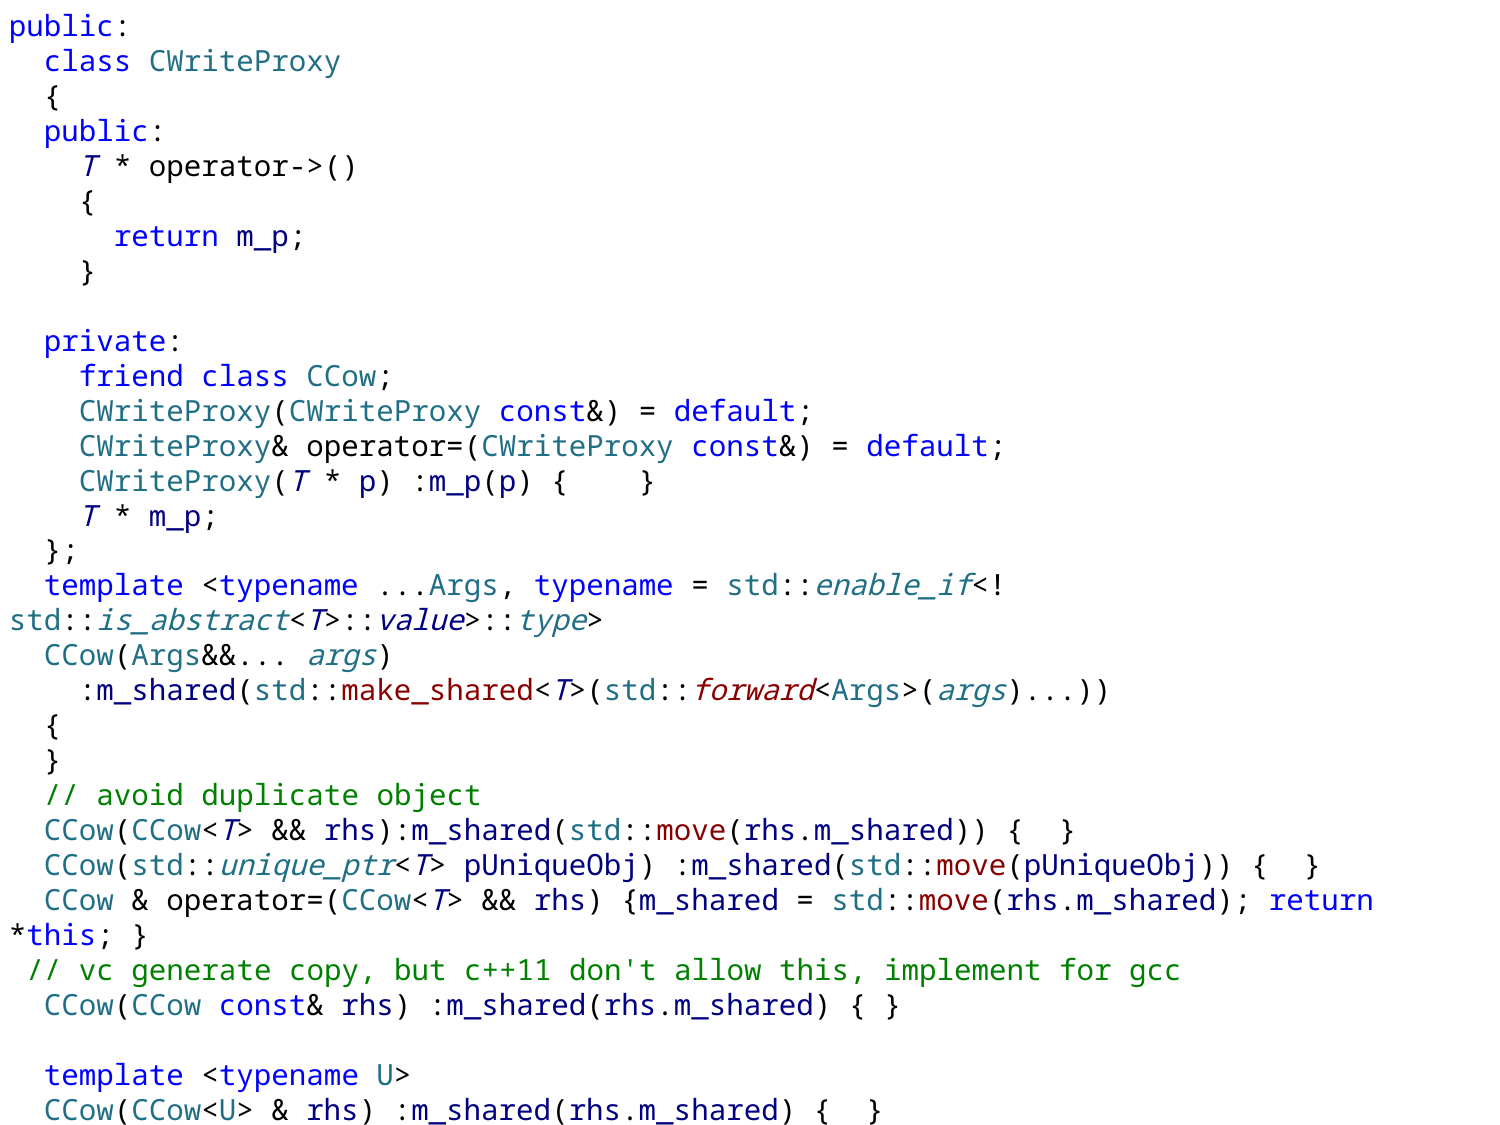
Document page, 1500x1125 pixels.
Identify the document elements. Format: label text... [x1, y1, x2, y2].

text_box public: class CWriteProxy { public: T * operator->() { return m_p; } private: friend class CCow; CWriteProxy(CWriteProxy const&) = default; CWriteProxy& operator=(CWriteProxy const&) = default; CWriteProxy(T * p) :m_p(p) { } T * m_p; }; template <typename ...Args, typename = std::enable_if<!std::is_abstract<T>::value>::type> CCow(Args&&... args) :m_shared(std::make_shared<T>(std::forward<Args>(args)...)) { } // avoid duplicate object CCow(CCow<T> && rhs):m_shared(std::move(rhs.m_shared)) { } CCow(std::unique_ptr<T> pUniqueObj) :m_shared(std::move(pUniqueObj)) { } CCow & operator=(CCow<T> && rhs) {m_shared = std::move(rhs.m_shared); return *this; } // vc generate copy, but c++11 don't allow this, implement for gcc CCow(CCow const& rhs) :m_shared(rhs.m_shared) { } template <typename U> CCow(CCow<U> & rhs) :m_shared(rhs.m_shared) { } [0, 0, 1500, 1125]
